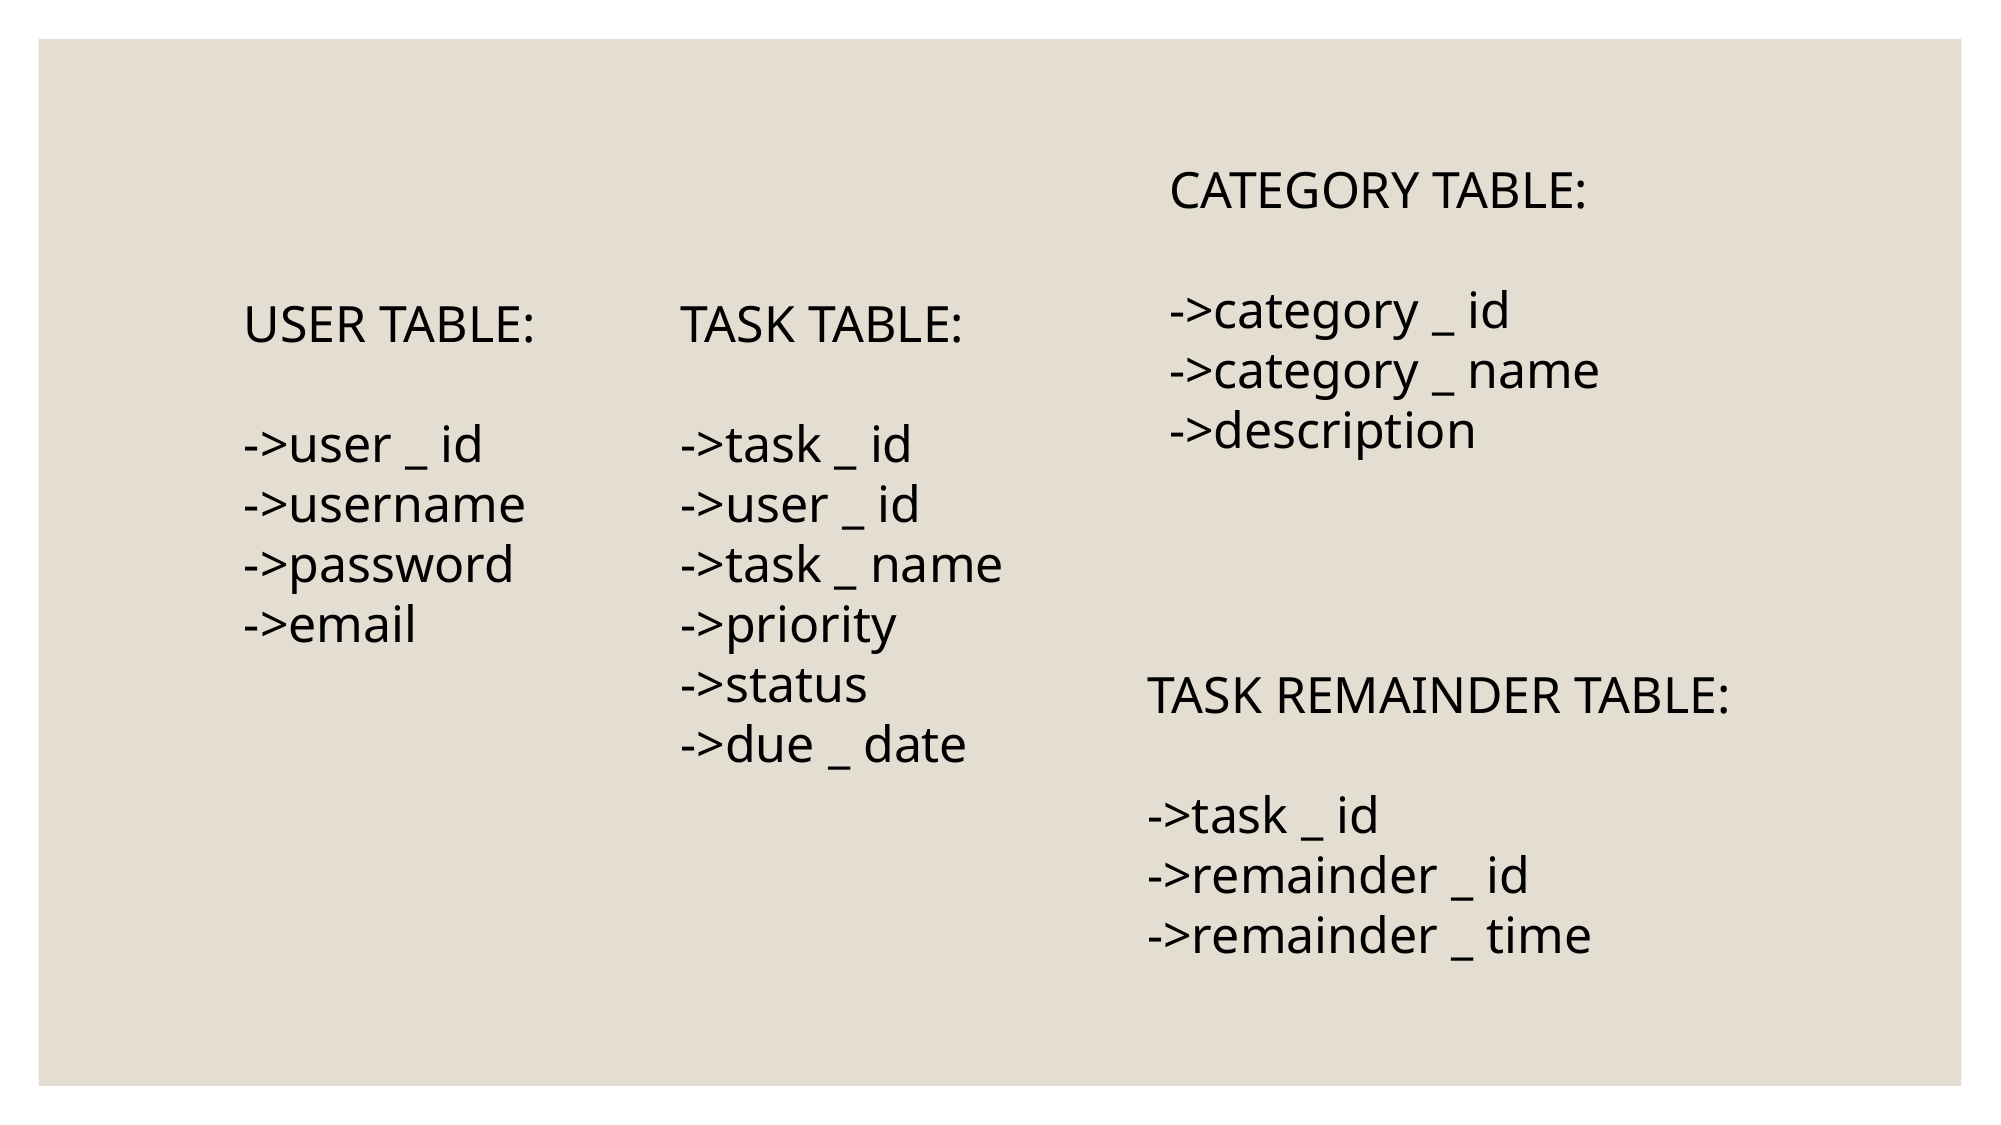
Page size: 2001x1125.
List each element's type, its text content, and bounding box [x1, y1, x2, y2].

text_box CATEGORY TABLE: ->category _ id ->category _ name ->description [1154, 151, 1617, 466]
text_box USER TABLE: ->user _ id ->username ->password ->email [229, 284, 551, 660]
text_box TASK REMAINDER TABLE: ->task _ id ->remainder _ id ->remainder _ time [1132, 655, 1746, 971]
text_box TASK TABLE: ->task _ id ->user _ id ->task _ name ->priority ->status ->due _ date [665, 284, 1019, 780]
